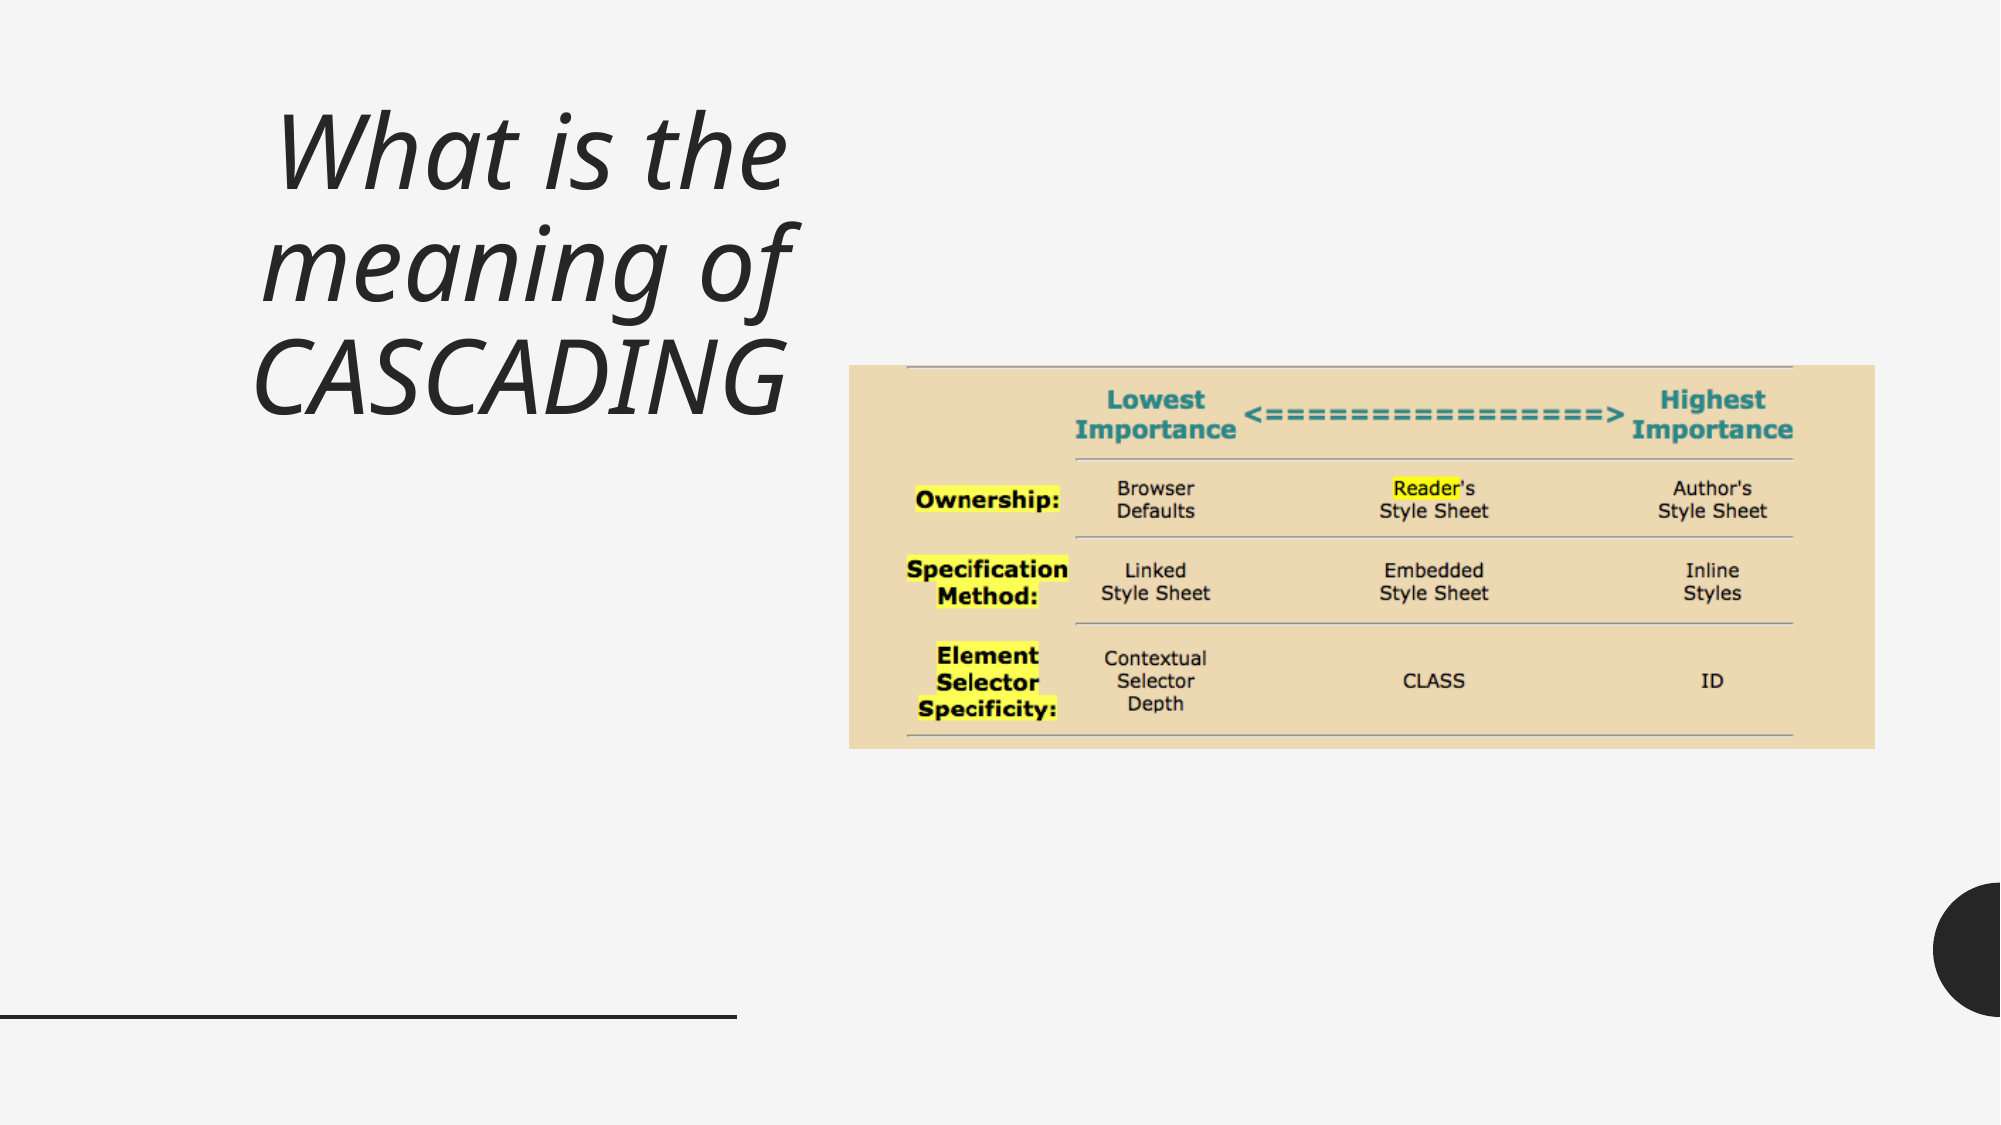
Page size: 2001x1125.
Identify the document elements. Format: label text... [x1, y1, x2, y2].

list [849, 365, 1875, 749]
title What is the meaning of CASCADING [77, 91, 805, 905]
